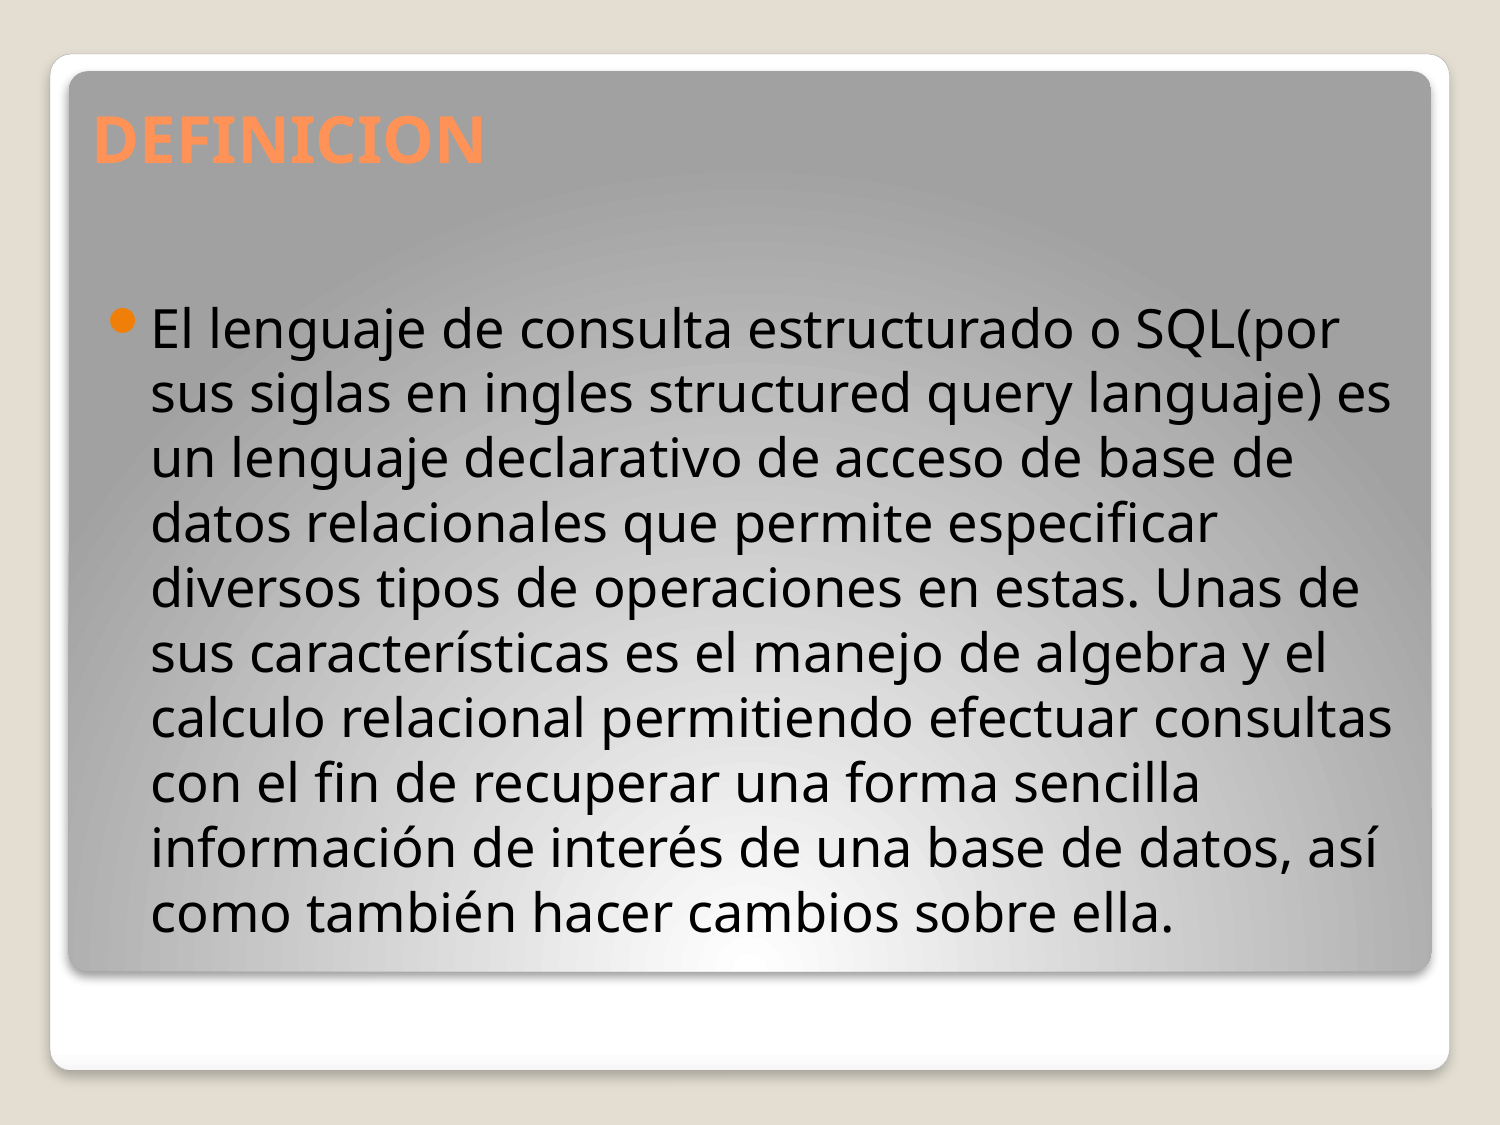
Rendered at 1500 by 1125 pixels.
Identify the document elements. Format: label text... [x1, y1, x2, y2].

list El lenguaje de consulta estructurado o SQL(por sus siglas en ingles structured query languaje) es un lenguaje declarativo de acceso de base de datos relacionales que permite especificar diversos tipos de operaciones en estas. Unas de sus características es el manejo de algebra y el calculo relacional permitiendo efectuar consultas con el fin de recuperar una forma sencilla información de interés de una base de datos, así como también hacer cambios sobre ella. [76, 278, 1420, 966]
title DEFINICION [76, 90, 1420, 263]
